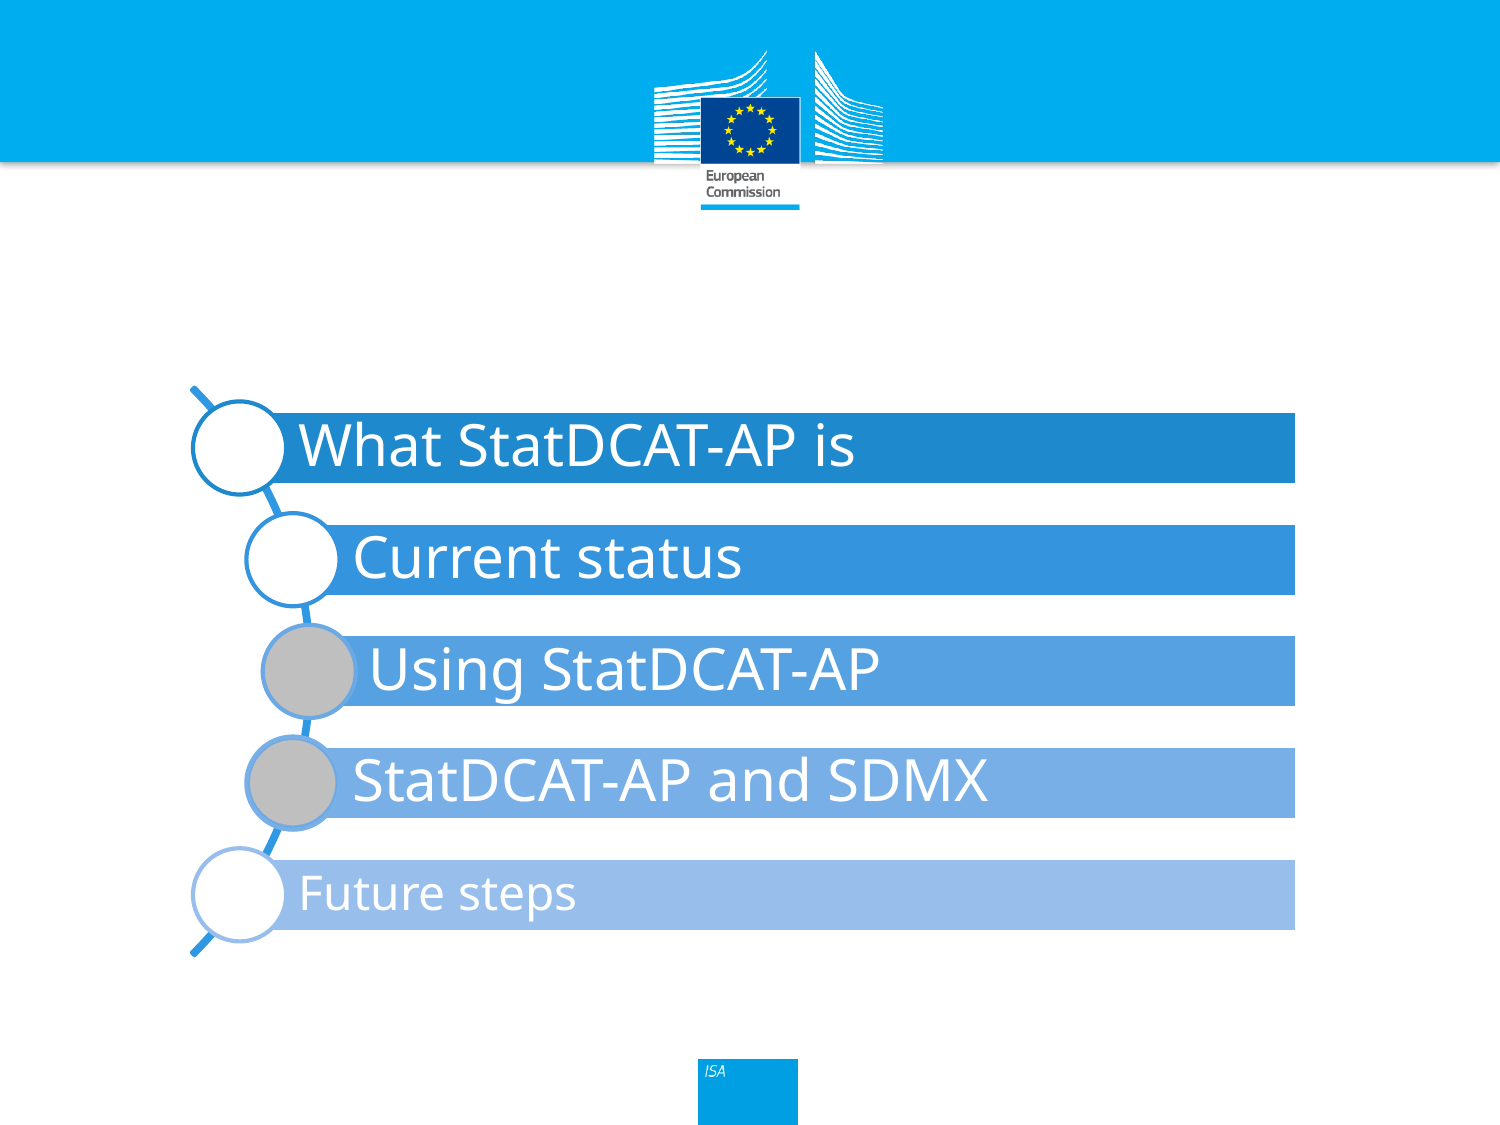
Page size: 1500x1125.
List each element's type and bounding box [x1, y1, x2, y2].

picture [815, 89, 834, 110]
picture [815, 125, 833, 135]
picture [815, 116, 832, 128]
picture [815, 71, 834, 96]
picture [655, 79, 735, 91]
picture [815, 107, 833, 122]
picture [815, 53, 837, 91]
picture [815, 143, 839, 150]
picture [617, 87, 883, 256]
picture [815, 80, 833, 101]
picture [815, 98, 834, 116]
picture [815, 152, 855, 158]
picture [815, 134, 834, 142]
text_box [182, 373, 1306, 970]
